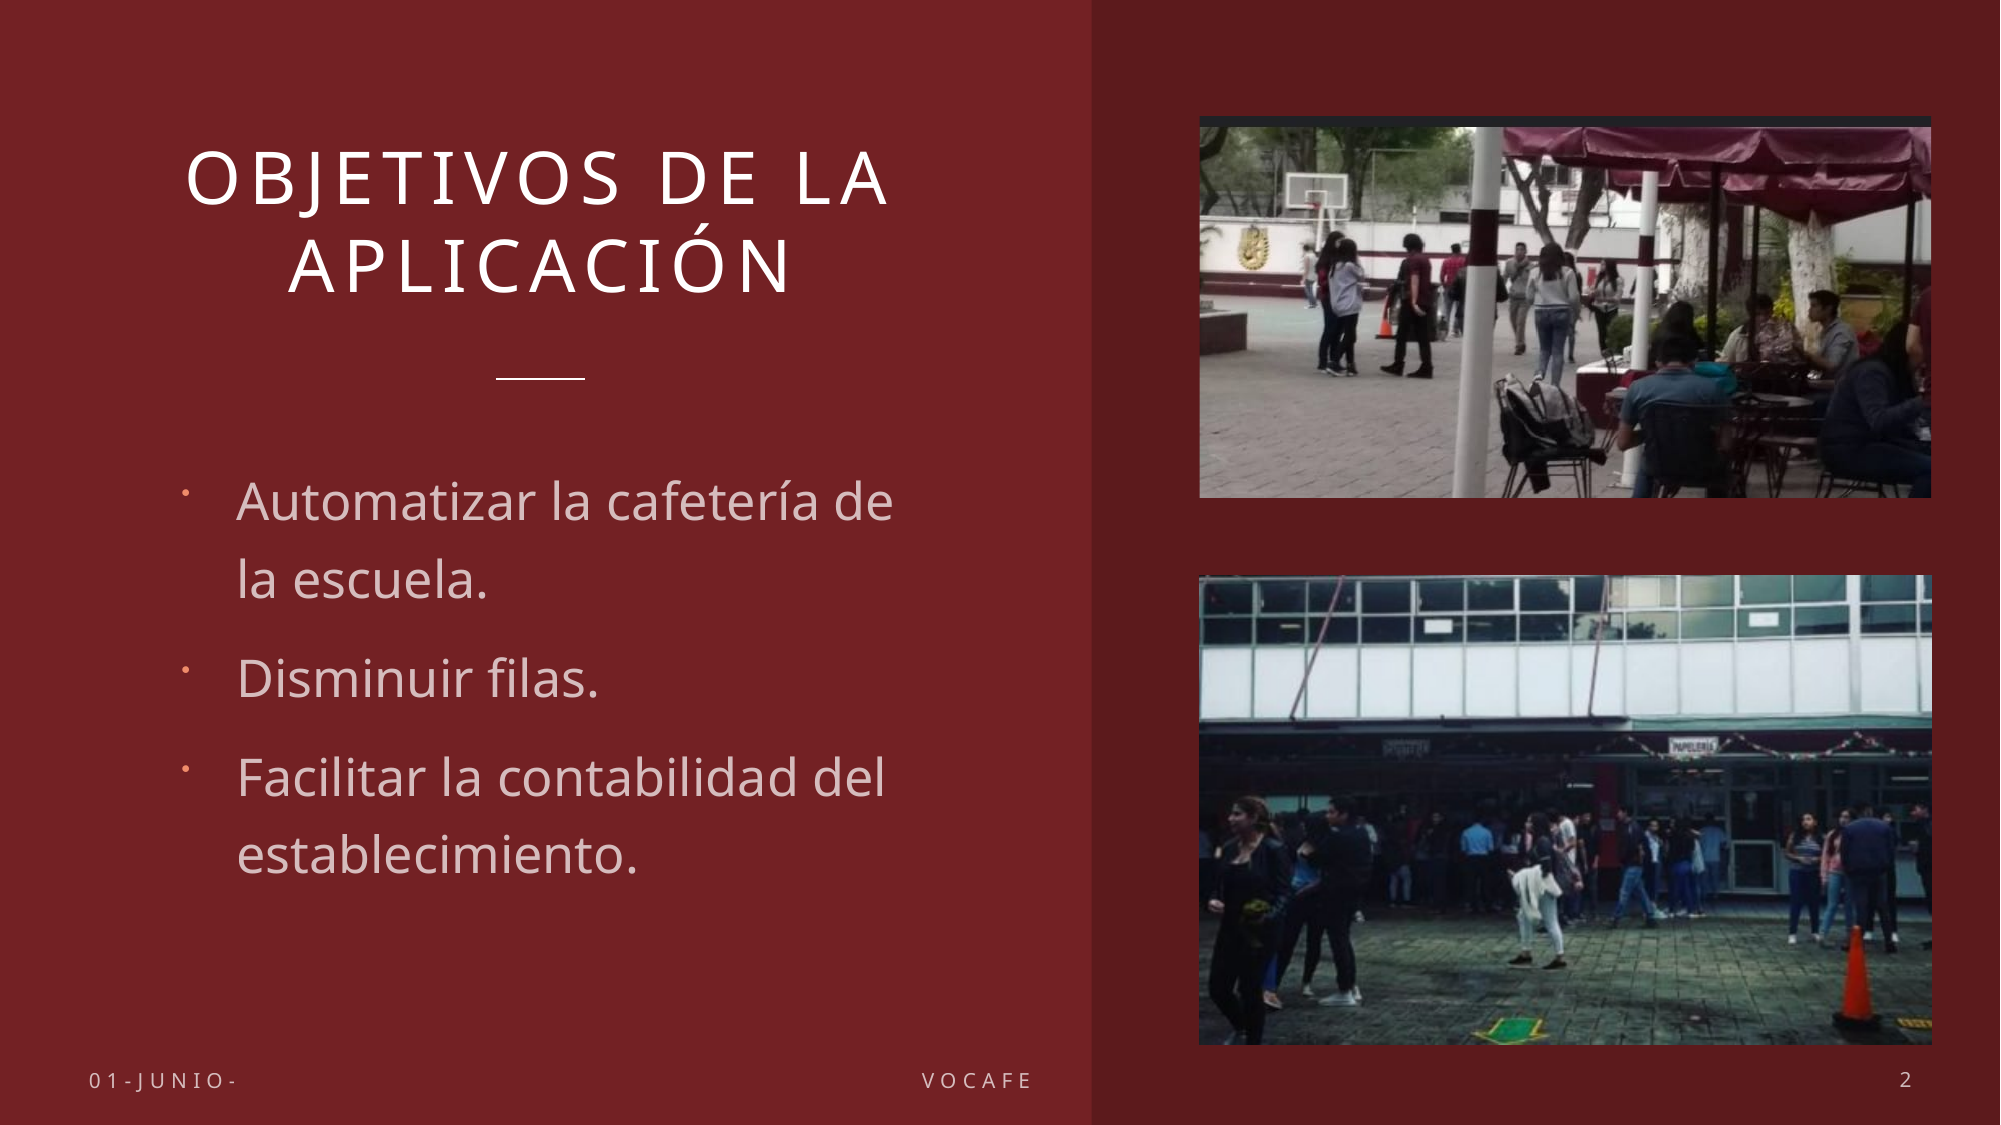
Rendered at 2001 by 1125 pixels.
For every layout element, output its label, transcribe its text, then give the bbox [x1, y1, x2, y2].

slide_number 01-Junio-2022 [88, 1050, 451, 1111]
picture [1199, 575, 1932, 1045]
list Automatizar la cafetería de la escuela. Disminuir filas. Facilitar la contabilidad del establecimiento. [177, 452, 909, 994]
picture [1199, 115, 1932, 499]
title Objetivos de la aplicación [177, 88, 904, 307]
slide_number 2 [1549, 1050, 1912, 1111]
footer Vocafe 12 [542, 1050, 1458, 1111]
